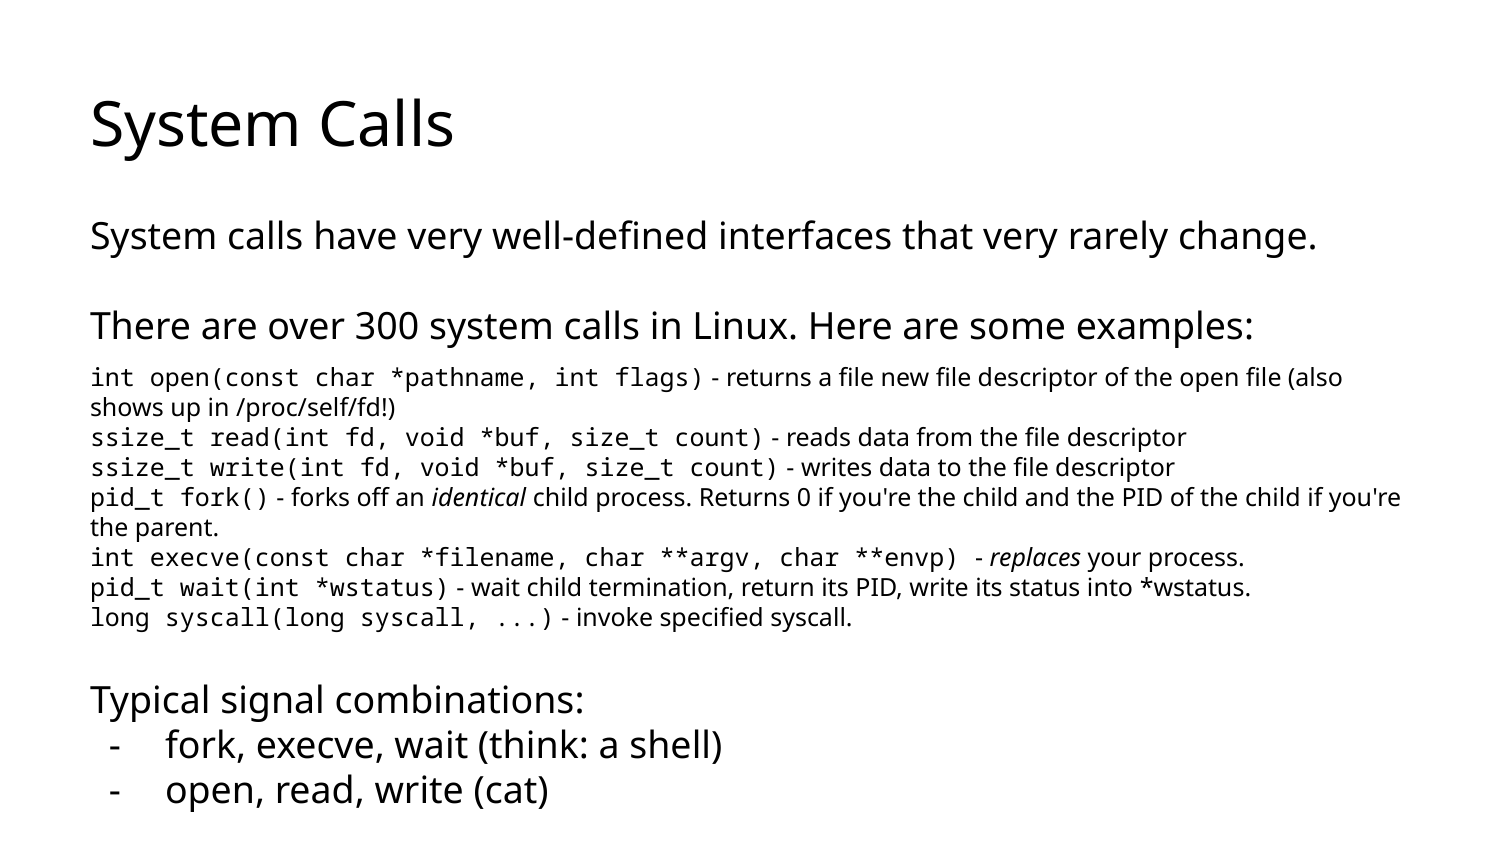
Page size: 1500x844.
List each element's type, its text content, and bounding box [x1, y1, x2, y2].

list System calls have very well-defined interfaces that very rarely change. There are over 300 system calls in Linux. Here are some examples: int open(const char *pathname, int flags) - returns a file new file descriptor of the open file (also shows up in /proc/self/fd!) ssize_t read(int fd, void *buf, size_t count) - reads data from the file descriptor ssize_t write(int fd, void *buf, size_t count) - writes data to the file descriptor pid_t fork() - forks off an identical child process. Returns 0 if you're the child and the PID of the child if you're the parent. int execve(const char *filename, char **argv, char **envp) - replaces your process. pid_t wait(int *wstatus) - wait child termination, return its PID, write its status into *wstatus. long syscall(long syscall, ...) - invoke specified syscall. Typical signal combinations: fork, execve, wait (think: a shell) open, read, write (cat) [75, 196, 1425, 808]
title System Calls [75, 33, 1425, 175]
